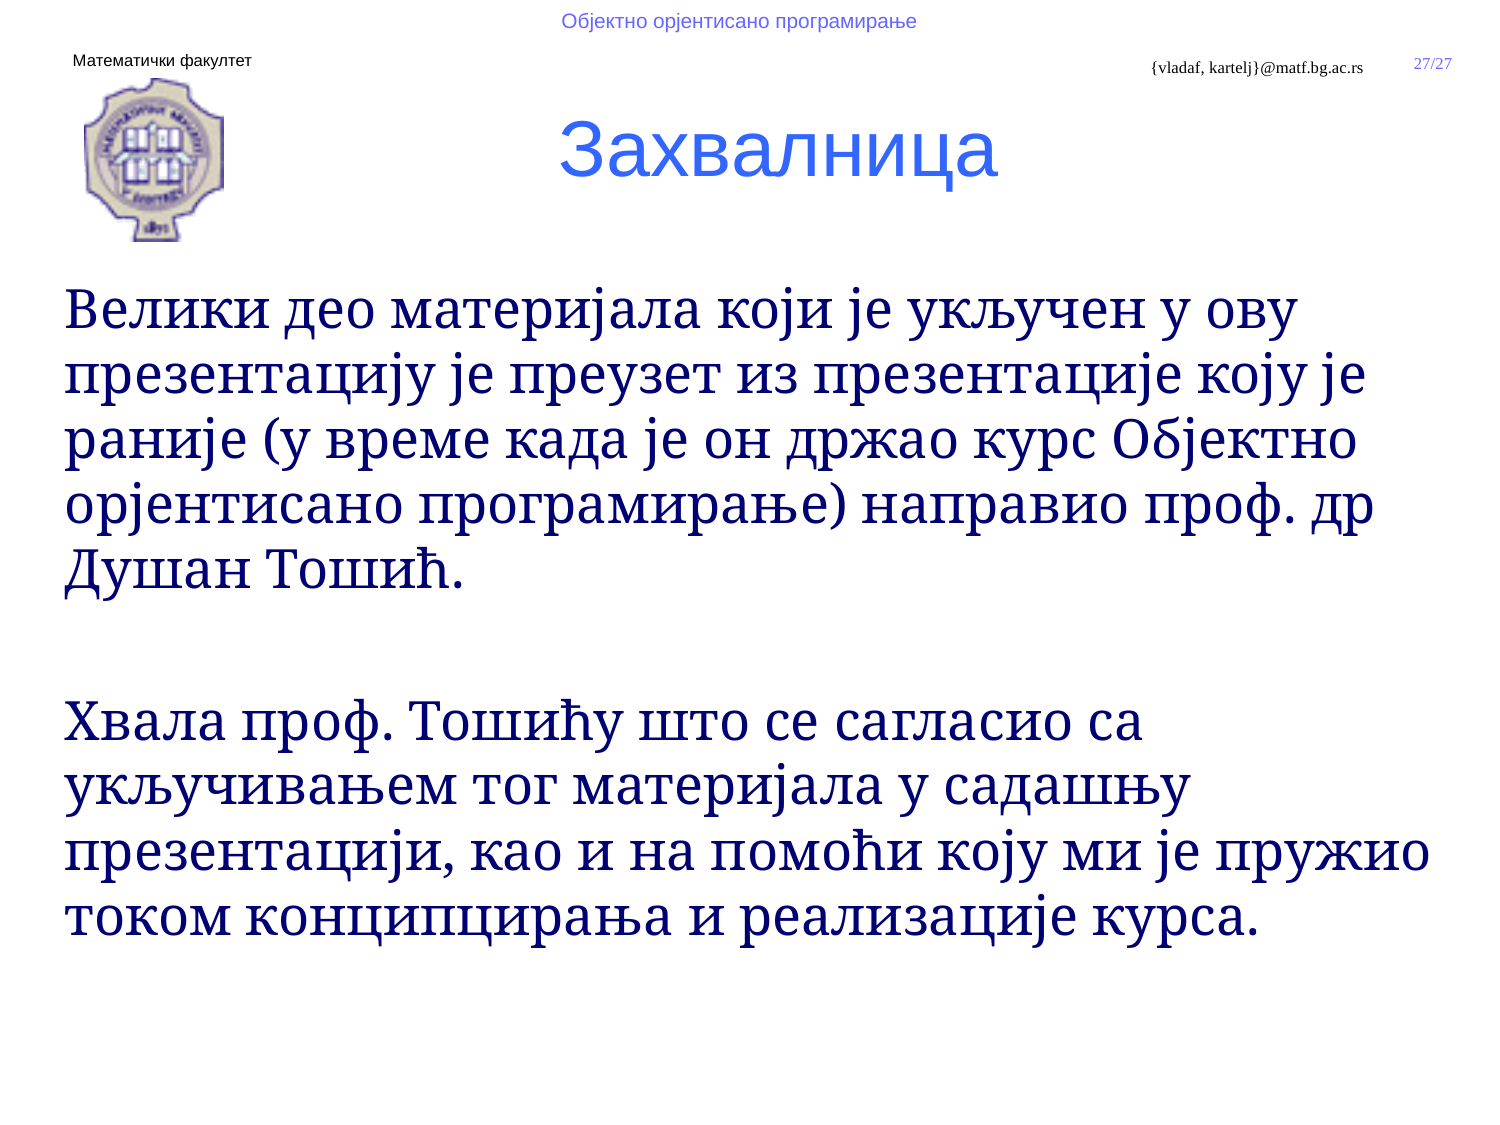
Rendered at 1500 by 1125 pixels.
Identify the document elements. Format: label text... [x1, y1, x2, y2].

picture [84, 78, 224, 242]
text_box Велики део материјала који је укључен у ову презентацију је преузет из презентације коју је раније (у време када је он држао курс Објектно орјентисано програмирање) направио проф. др Душан Тошић. Хвала проф. Тошићу што се сагласио са укључивањем тог материјала у садашњу презентацији, као и на помоћи коју ми је пружио током конципцирања и реализације курса. [49, 267, 1463, 954]
title Захвалница [543, 70, 1500, 220]
